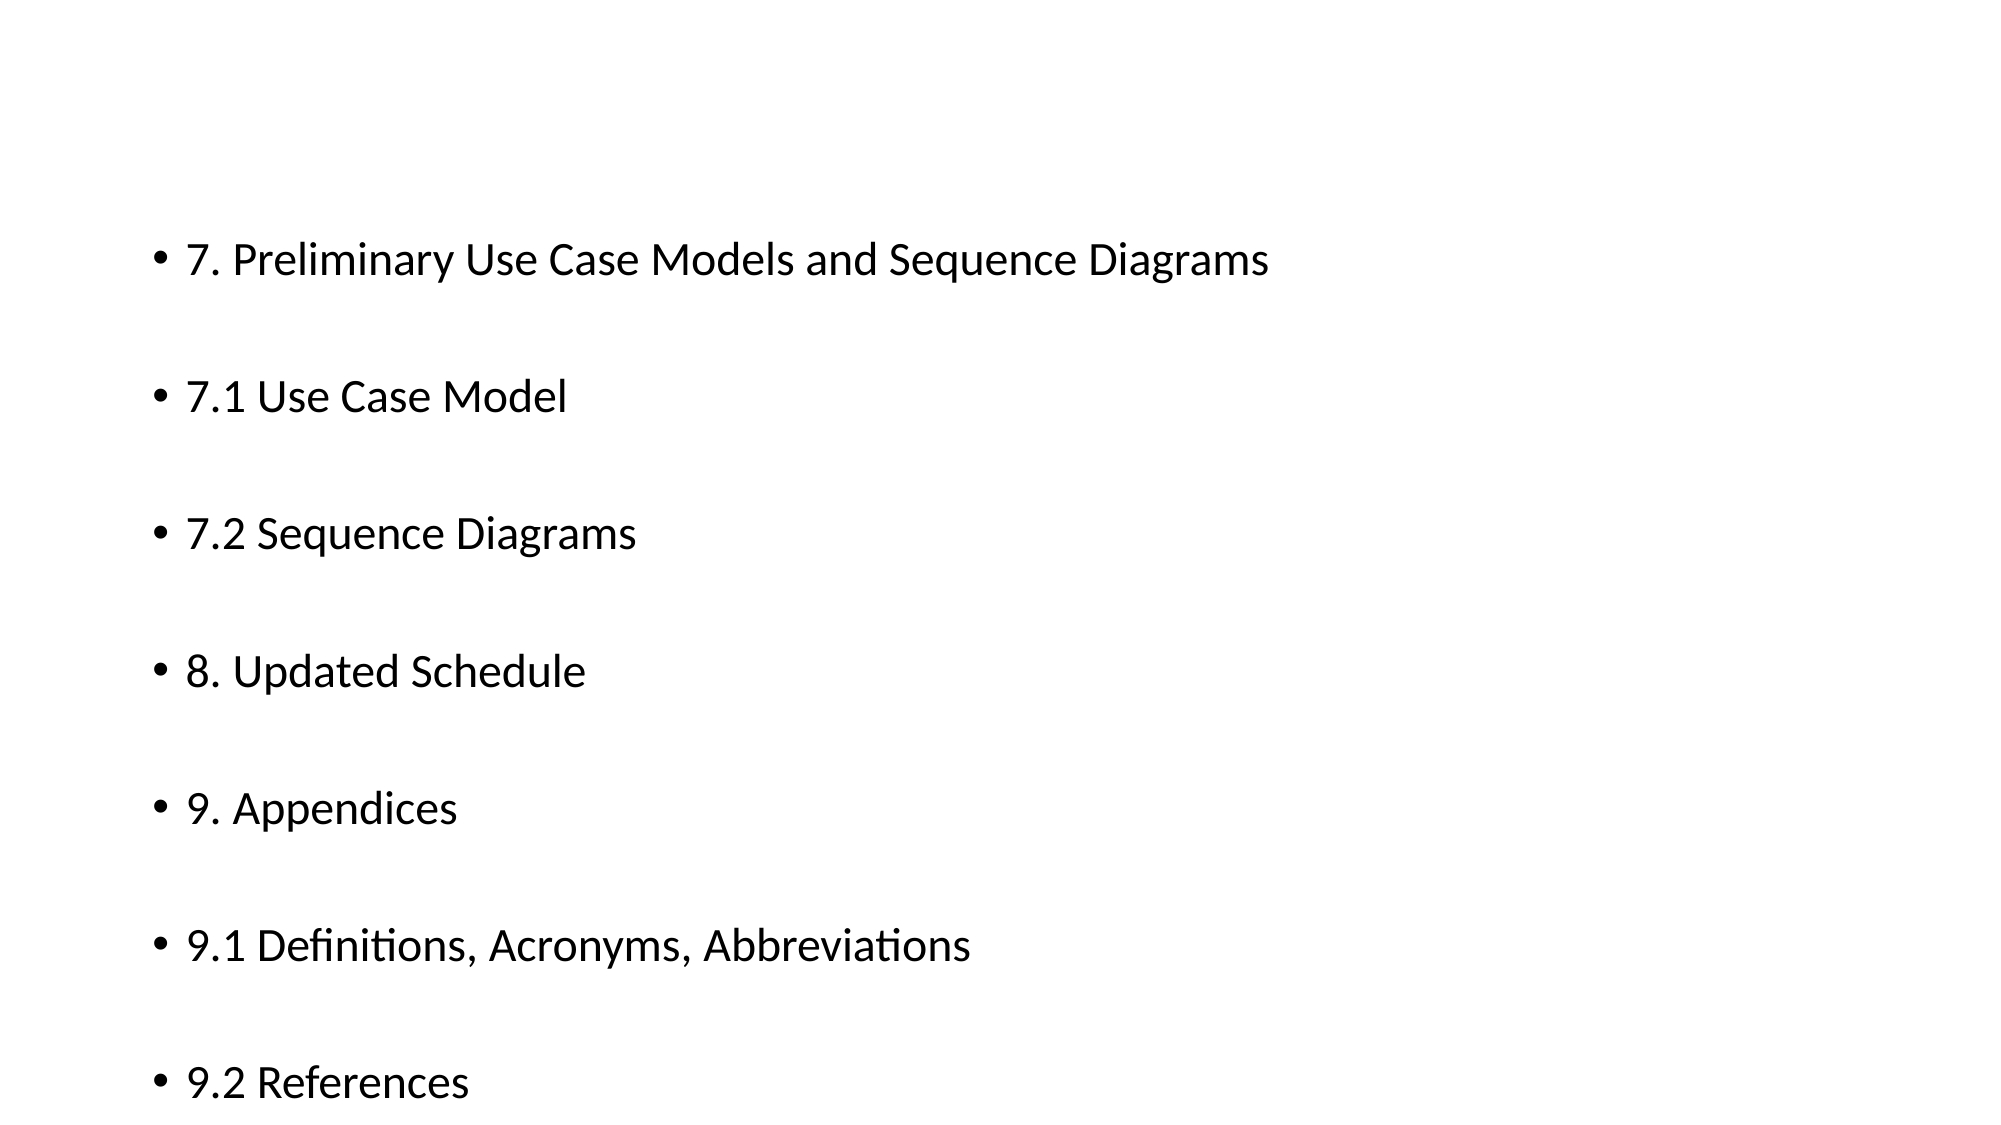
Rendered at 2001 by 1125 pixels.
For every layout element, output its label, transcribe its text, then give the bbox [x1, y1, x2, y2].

list 7. Preliminary Use Case Models and Sequence Diagrams 7.1 Use Case Model 7.2 Sequence Diagrams 8. Updated Schedule 9. Appendices 9.1 Definitions, Acronyms, Abbreviations 9.2 References [137, 152, 1863, 1125]
